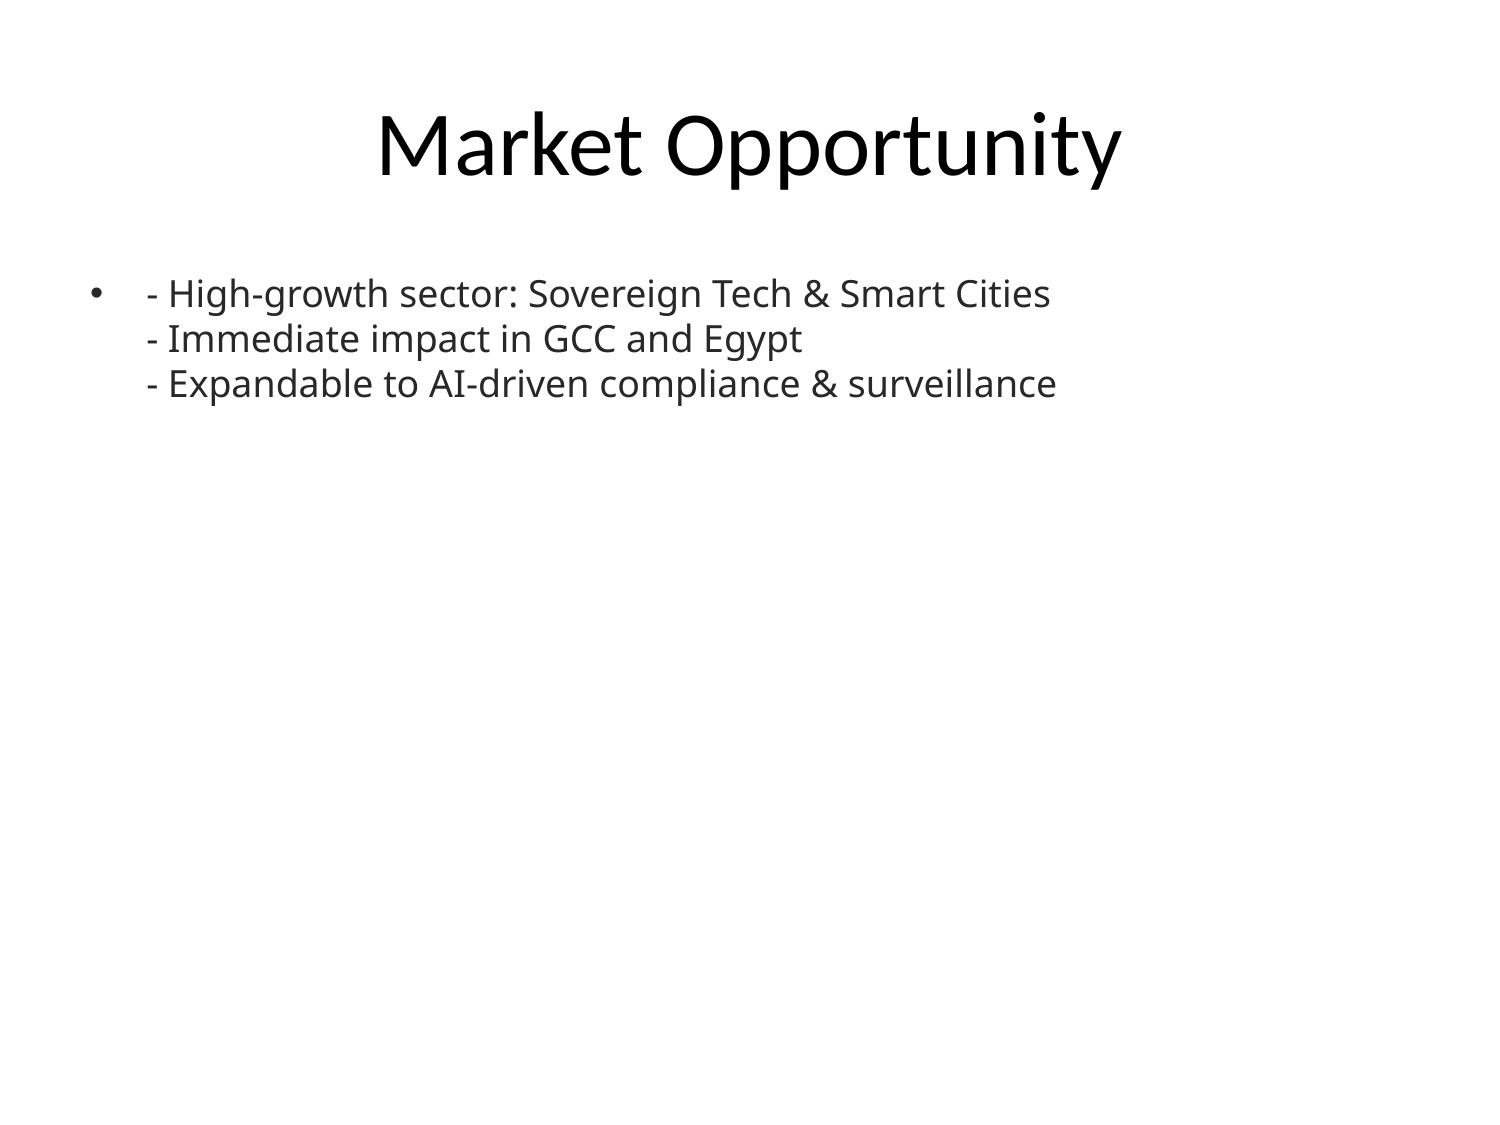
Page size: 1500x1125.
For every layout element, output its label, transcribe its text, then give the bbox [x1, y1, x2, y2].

list - High-growth sector: Sovereign Tech & Smart Cities - Immediate impact in GCC and Egypt - Expandable to AI-driven compliance & surveillance [75, 262, 1425, 1005]
title Market Opportunity [75, 45, 1425, 233]
